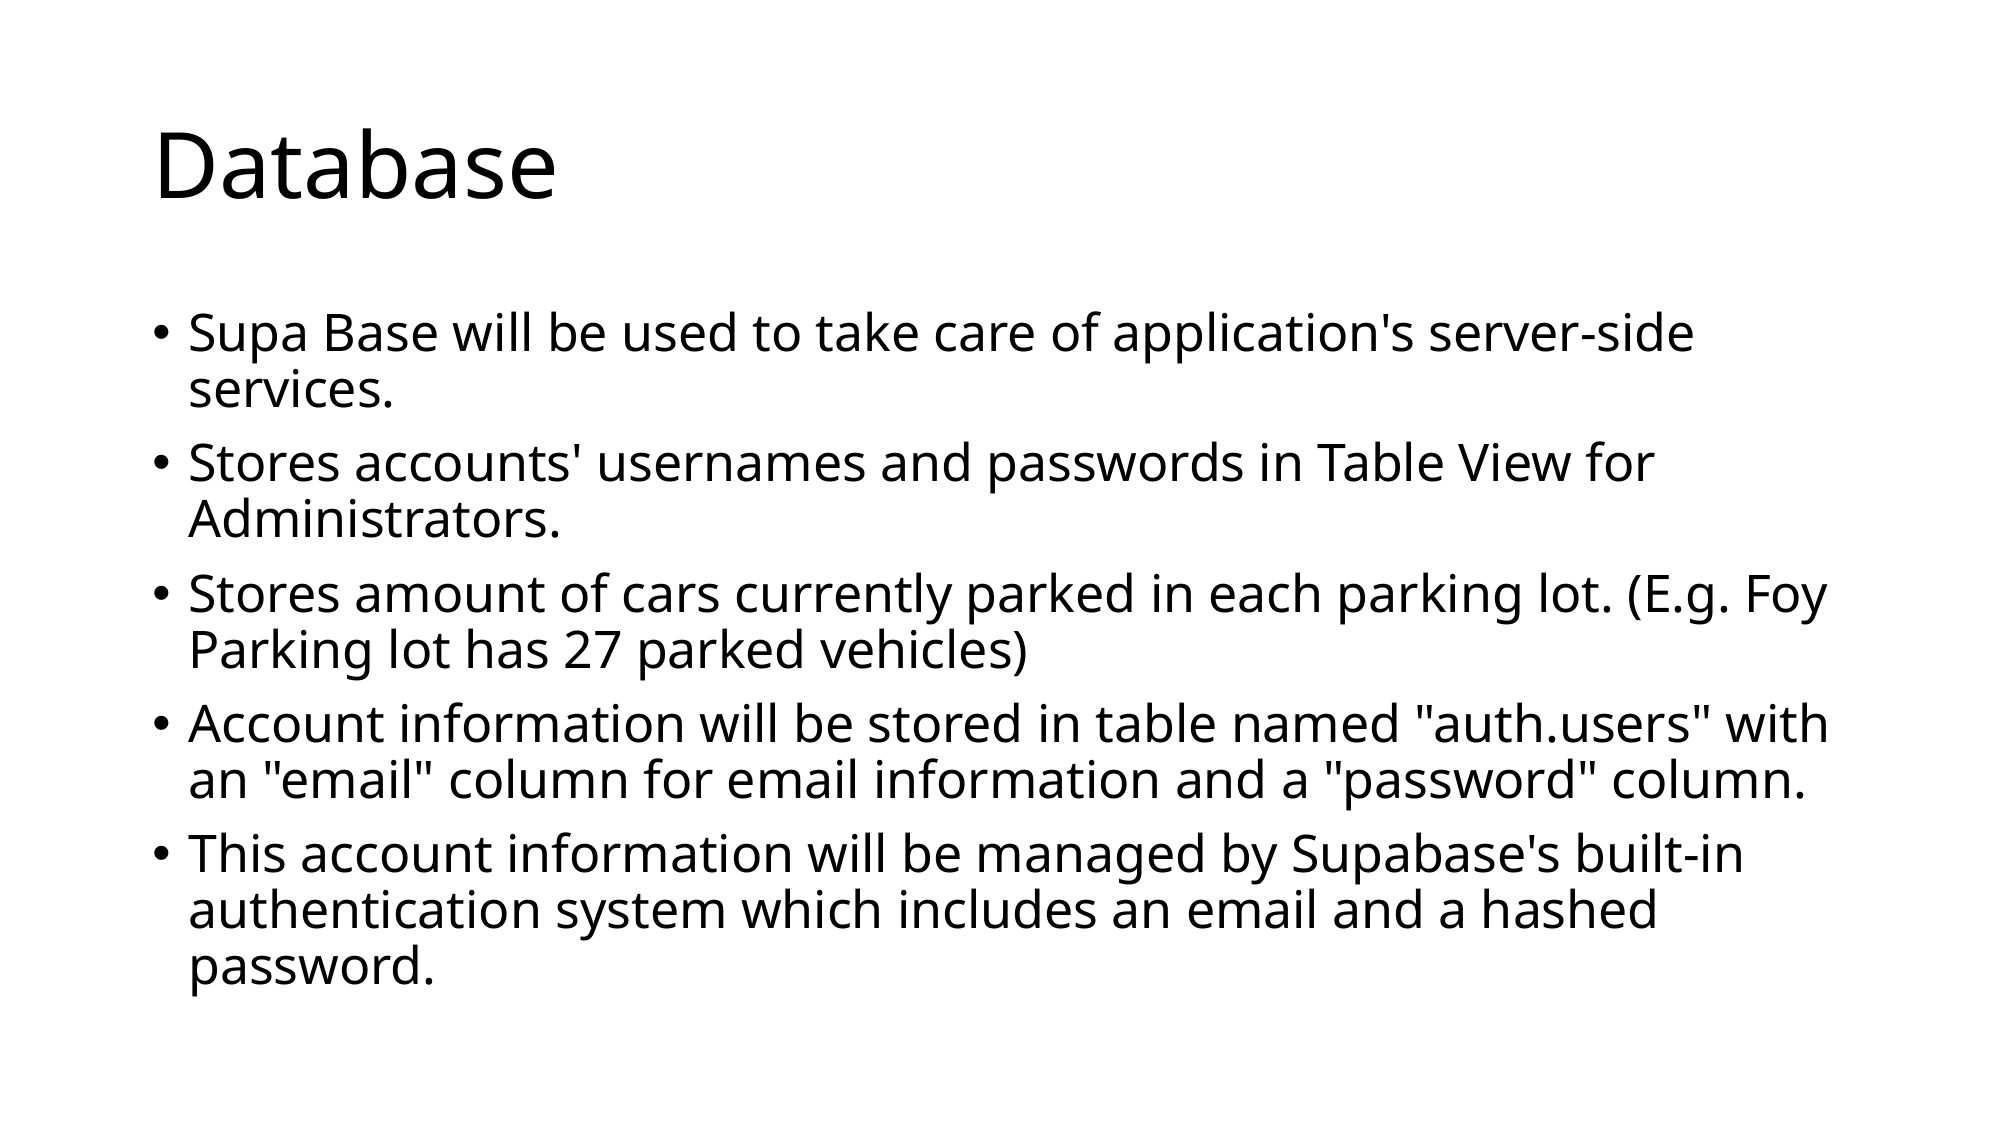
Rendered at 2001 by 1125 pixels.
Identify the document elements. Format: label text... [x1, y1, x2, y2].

title Database [137, 59, 1863, 278]
list Supa Base will be used to take care of application's server-side services. Stores accounts' usernames and passwords in Table View for Administrators. Stores amount of cars currently parked in each parking lot. (E.g. Foy Parking lot has 27 parked vehicles) Account information will be stored in table named "auth.users" with an "email" column for email information and a "password" column. This account information will be managed by Supabase's built-in authentication system which includes an email and a hashed password. [137, 299, 1863, 1014]
